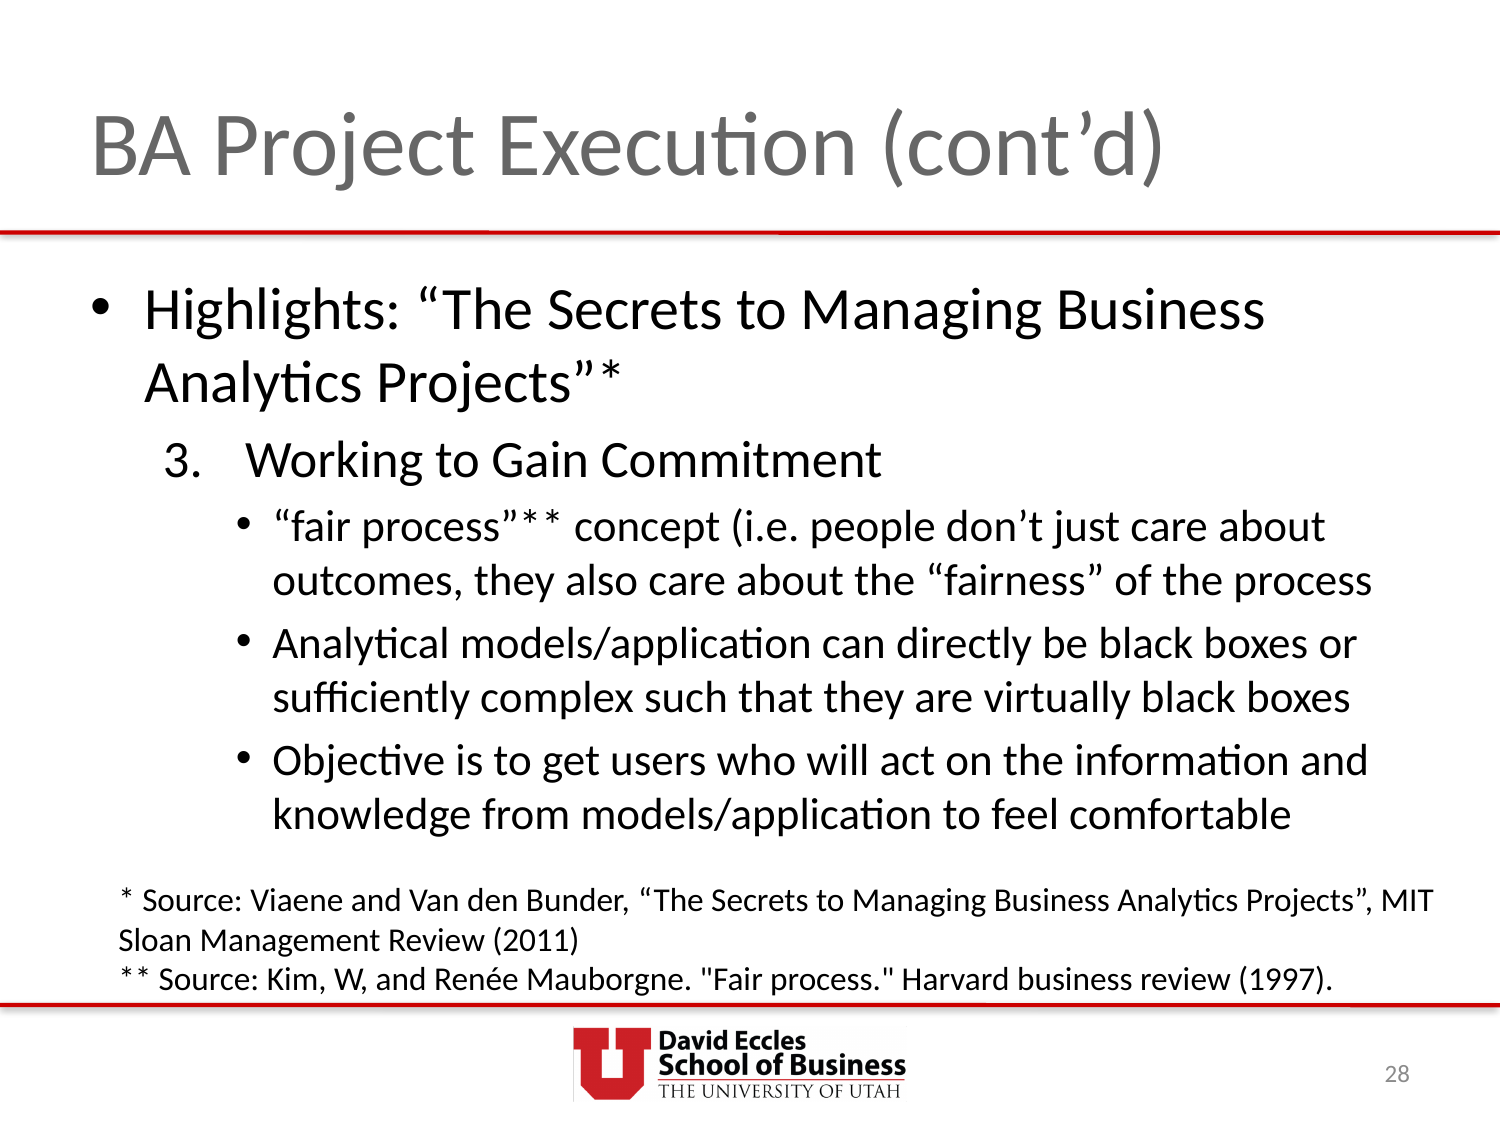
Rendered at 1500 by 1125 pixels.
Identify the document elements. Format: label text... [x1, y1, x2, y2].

title BA Project Execution (cont’d) [75, 45, 1425, 233]
text_box * Source: Viaene and Van den Bunder, “The Secrets to Managing Business Analytics Projects”, MIT Sloan Management Review (2011) ** Source: Kim, W, and Renée Mauborgne. "Fair process." Harvard business review (1997). [28, 870, 1454, 1005]
list Highlights: “The Secrets to Managing Business Analytics Projects”* Working to Gain Commitment “fair process”** concept (i.e. people don’t just care about outcomes, they also care about the “fairness” of the process Analytical models/application can directly be black boxes or sufficiently complex such that they are virtually black boxes Objective is to get users who will act on the information and knowledge from models/application to feel comfortable [75, 262, 1413, 870]
picture [573, 1026, 907, 1102]
slide_number 28 [1074, 1042, 1425, 1103]
